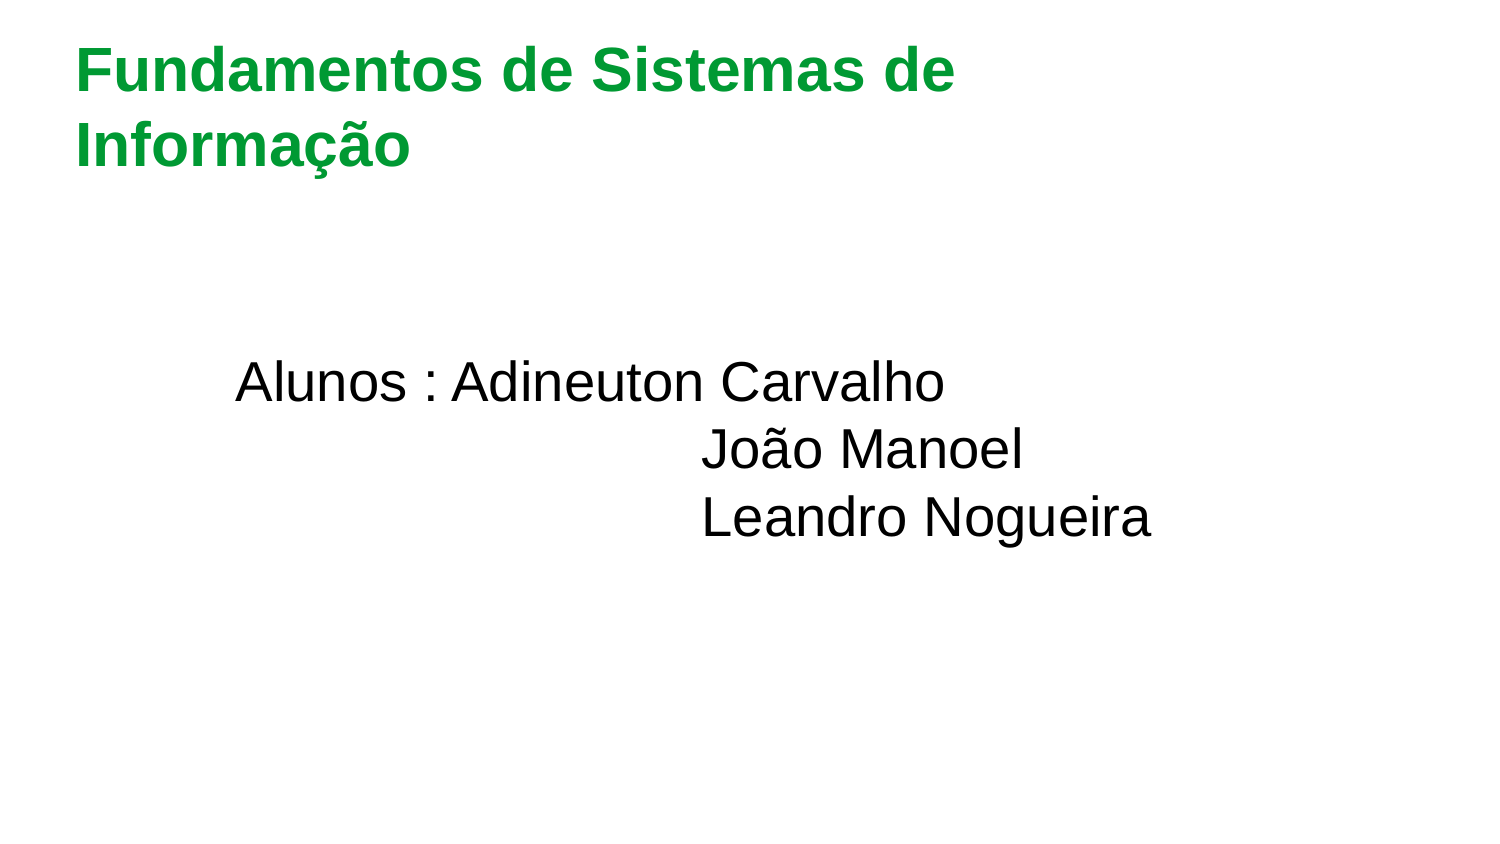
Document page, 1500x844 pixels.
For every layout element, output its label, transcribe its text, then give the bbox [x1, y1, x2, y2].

text_box Fundamentos de Sistemas de Informação [74, 47, 1147, 162]
text_box Alunos : Adineuton Carvalho João Manoel Leandro Nogueira [85, 201, 1436, 692]
